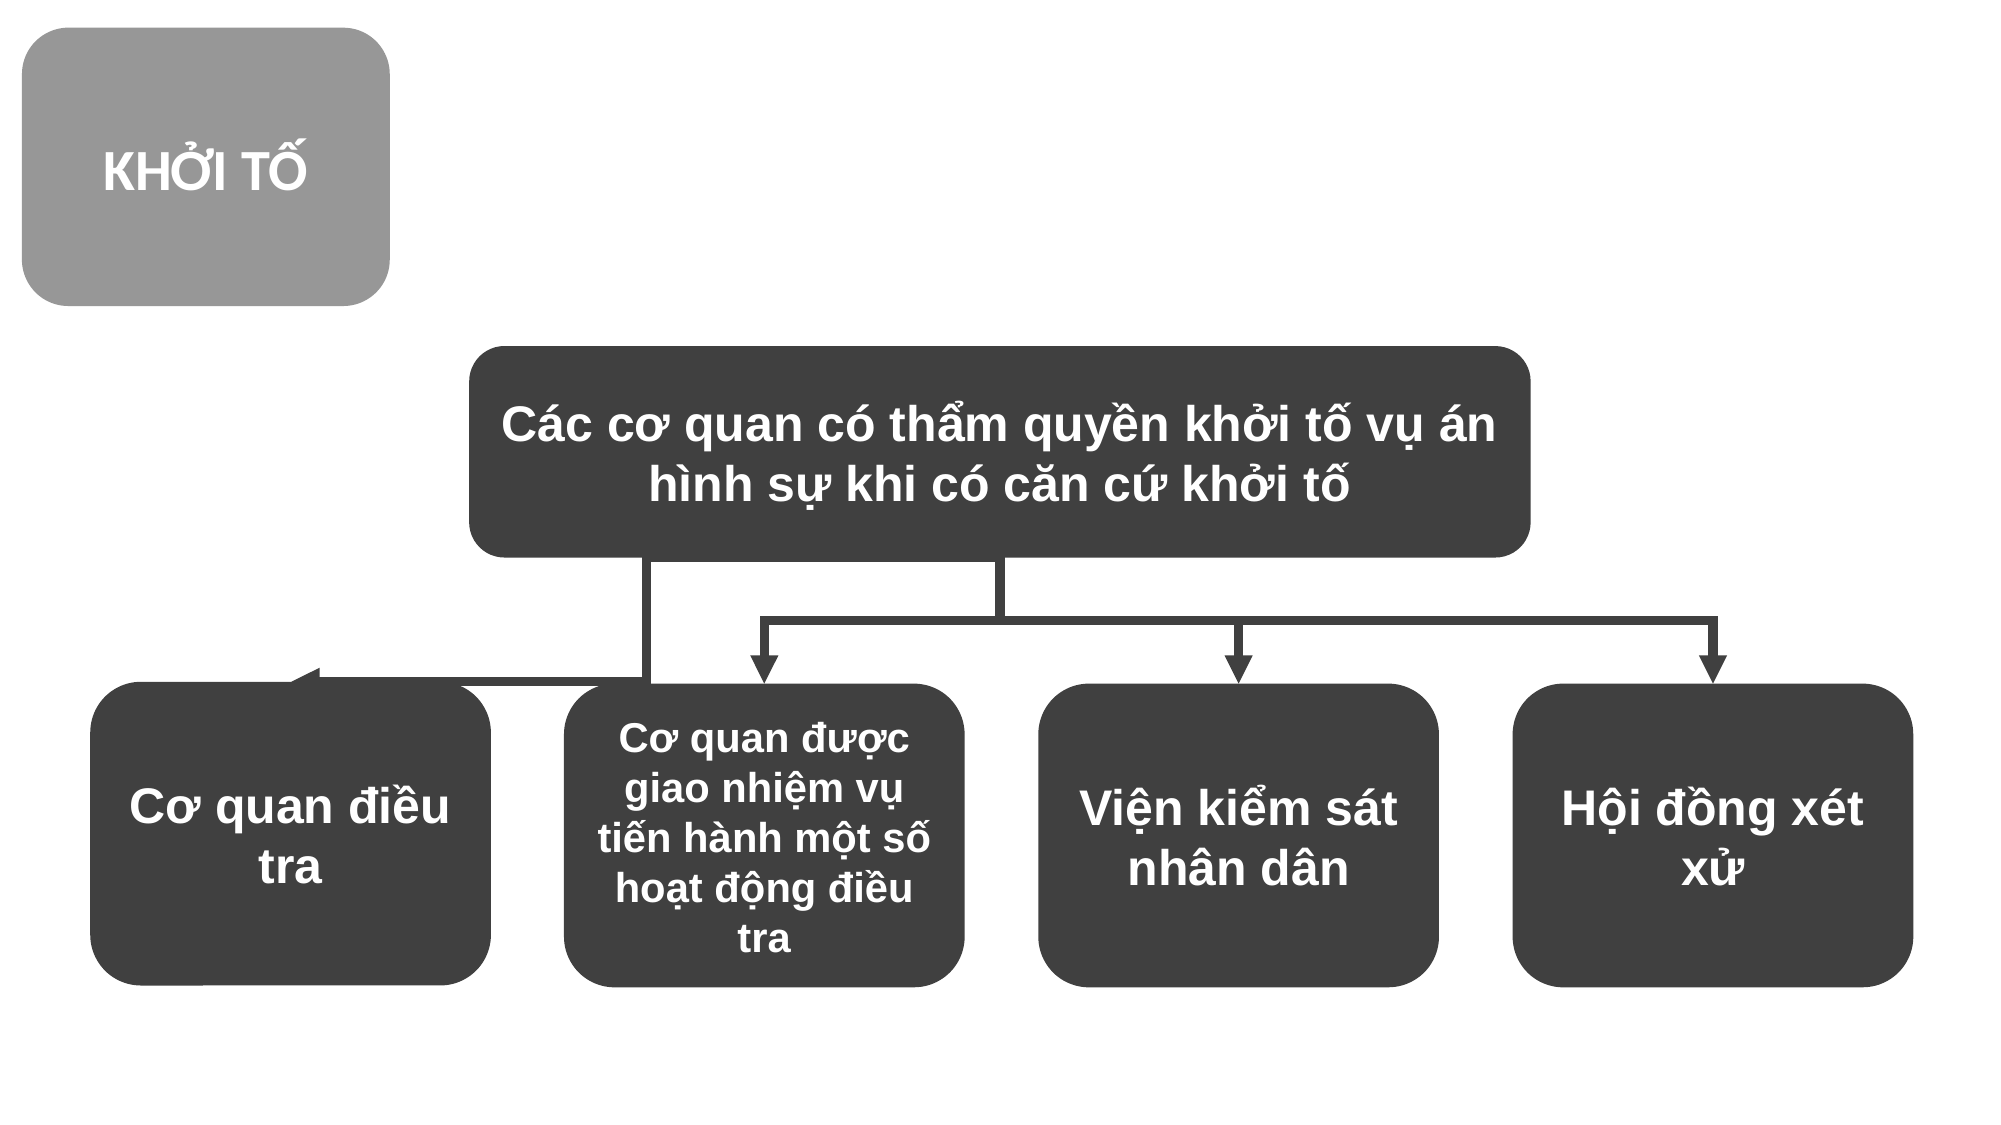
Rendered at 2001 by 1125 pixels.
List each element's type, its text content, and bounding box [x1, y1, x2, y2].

text_box Các cơ quan có thẩm quyền khởi tố vụ án hình sự khi có căn cứ khởi tố [468, 344, 584, 559]
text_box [1056, 501, 1183, 740]
text_box Cơ quan được giao nhiệm vụ tiến hành một số hoạt động điều tra [562, 682, 966, 989]
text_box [819, 502, 946, 739]
text_box Viện kiểm sát nhân dân [1037, 682, 1441, 989]
text_box Hội đồng xét xử [1511, 682, 1915, 989]
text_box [584, 264, 709, 975]
text_box KHỞI TỐ [20, 26, 391, 308]
text_box Các cơ quan có thẩm quyền khởi tố vụ án hình sự khi có căn cứ khởi tố [709, 344, 1293, 559]
text_box Các cơ quan có thẩm quyền khởi tố vụ án hình sự khi có căn cứ khởi tố [1420, 345, 1532, 559]
text_box Cơ quan điều tra [89, 680, 492, 987]
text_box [1293, 264, 1420, 978]
